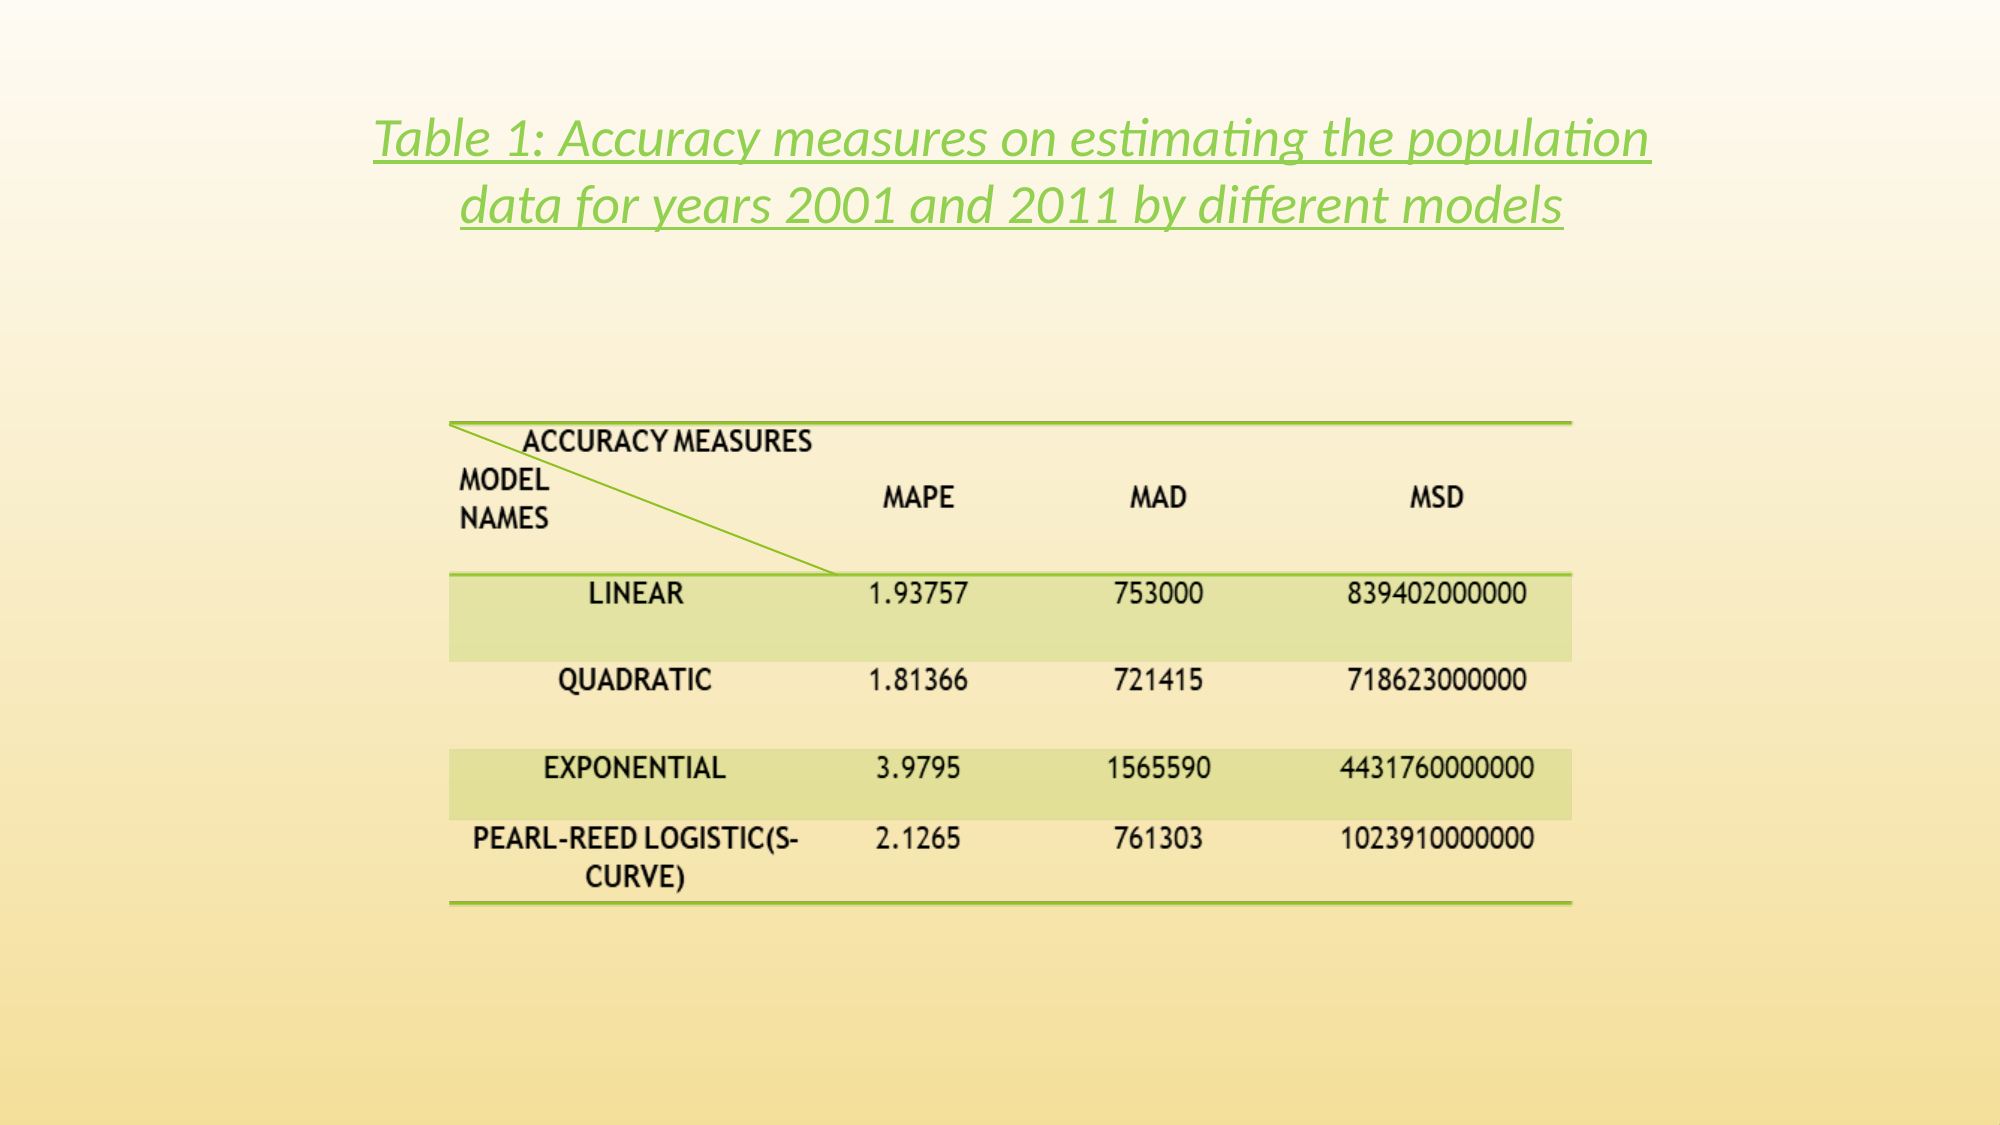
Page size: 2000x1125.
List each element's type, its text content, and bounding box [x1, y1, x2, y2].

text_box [449, 424, 838, 576]
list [449, 411, 1576, 913]
title Table 1: Accuracy measures on estimating the population data for years 2001 and 2011 by different models [307, 93, 1718, 311]
